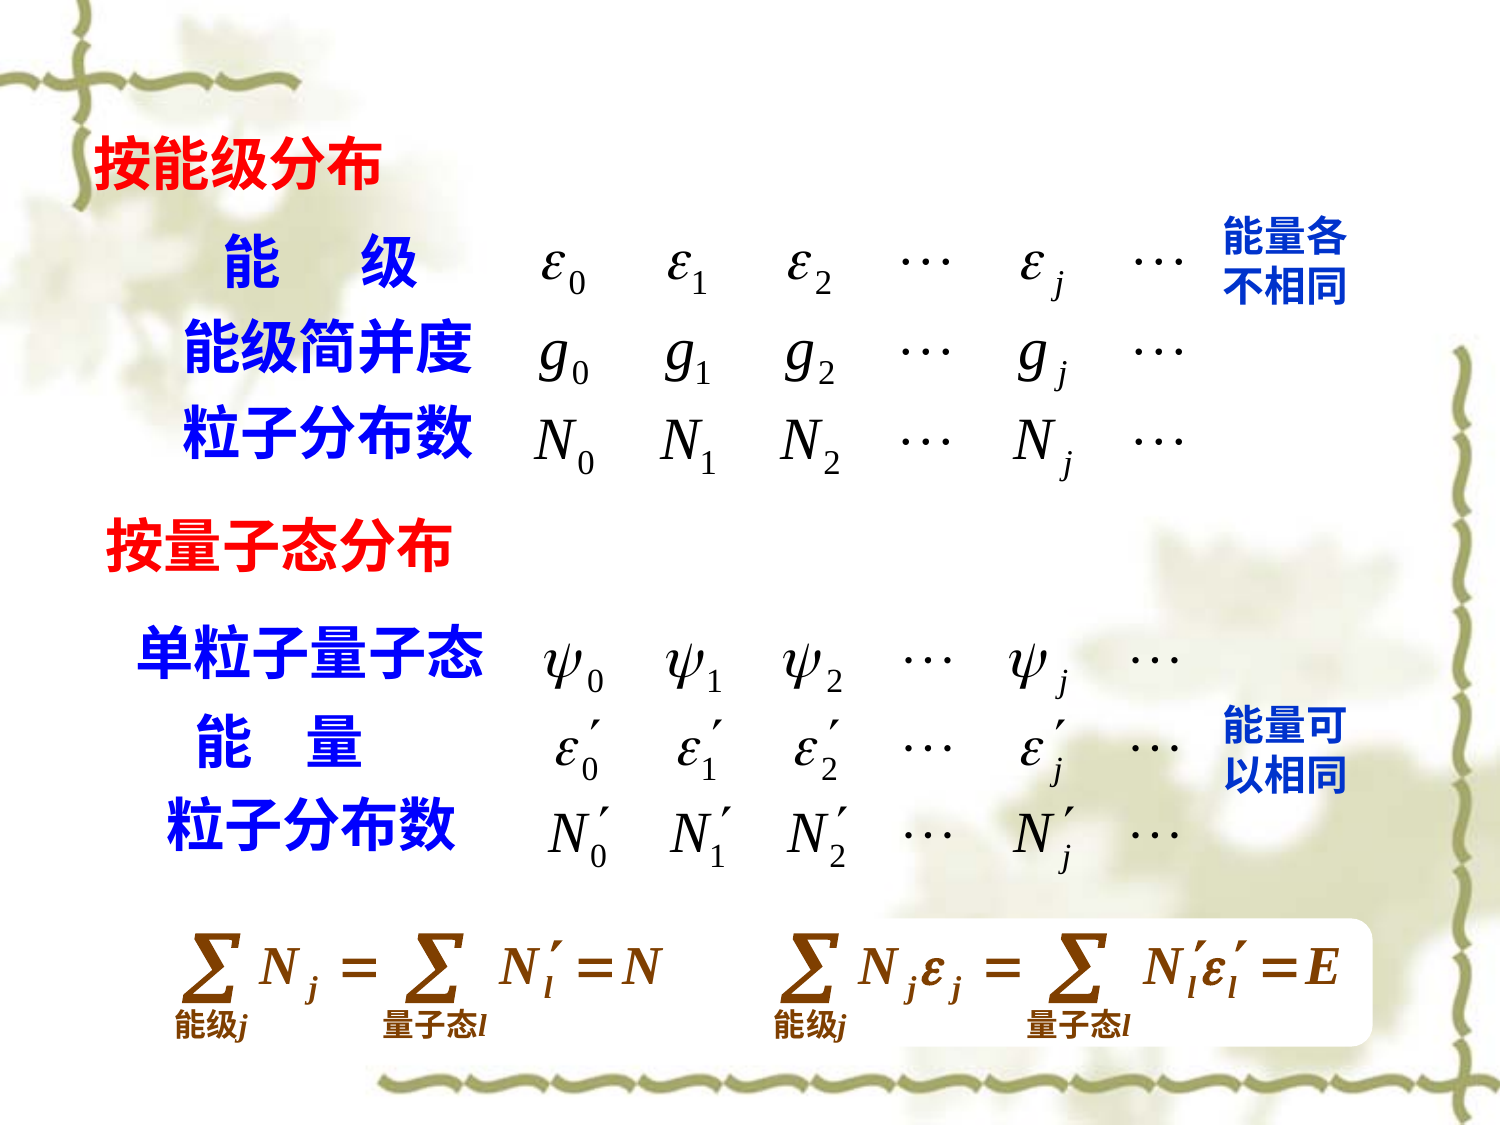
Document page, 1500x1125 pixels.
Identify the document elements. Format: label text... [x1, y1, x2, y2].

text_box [150, 217, 1199, 495]
picture [0, 0, 1500, 1125]
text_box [147, 918, 1373, 1053]
text_box 能量各不相同 [1208, 202, 1379, 318]
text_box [120, 608, 1194, 887]
text_box 按量子态分布 [90, 502, 525, 587]
text_box 能量可以相同 [1208, 691, 1379, 807]
text_box 按能级分布 [78, 119, 440, 204]
